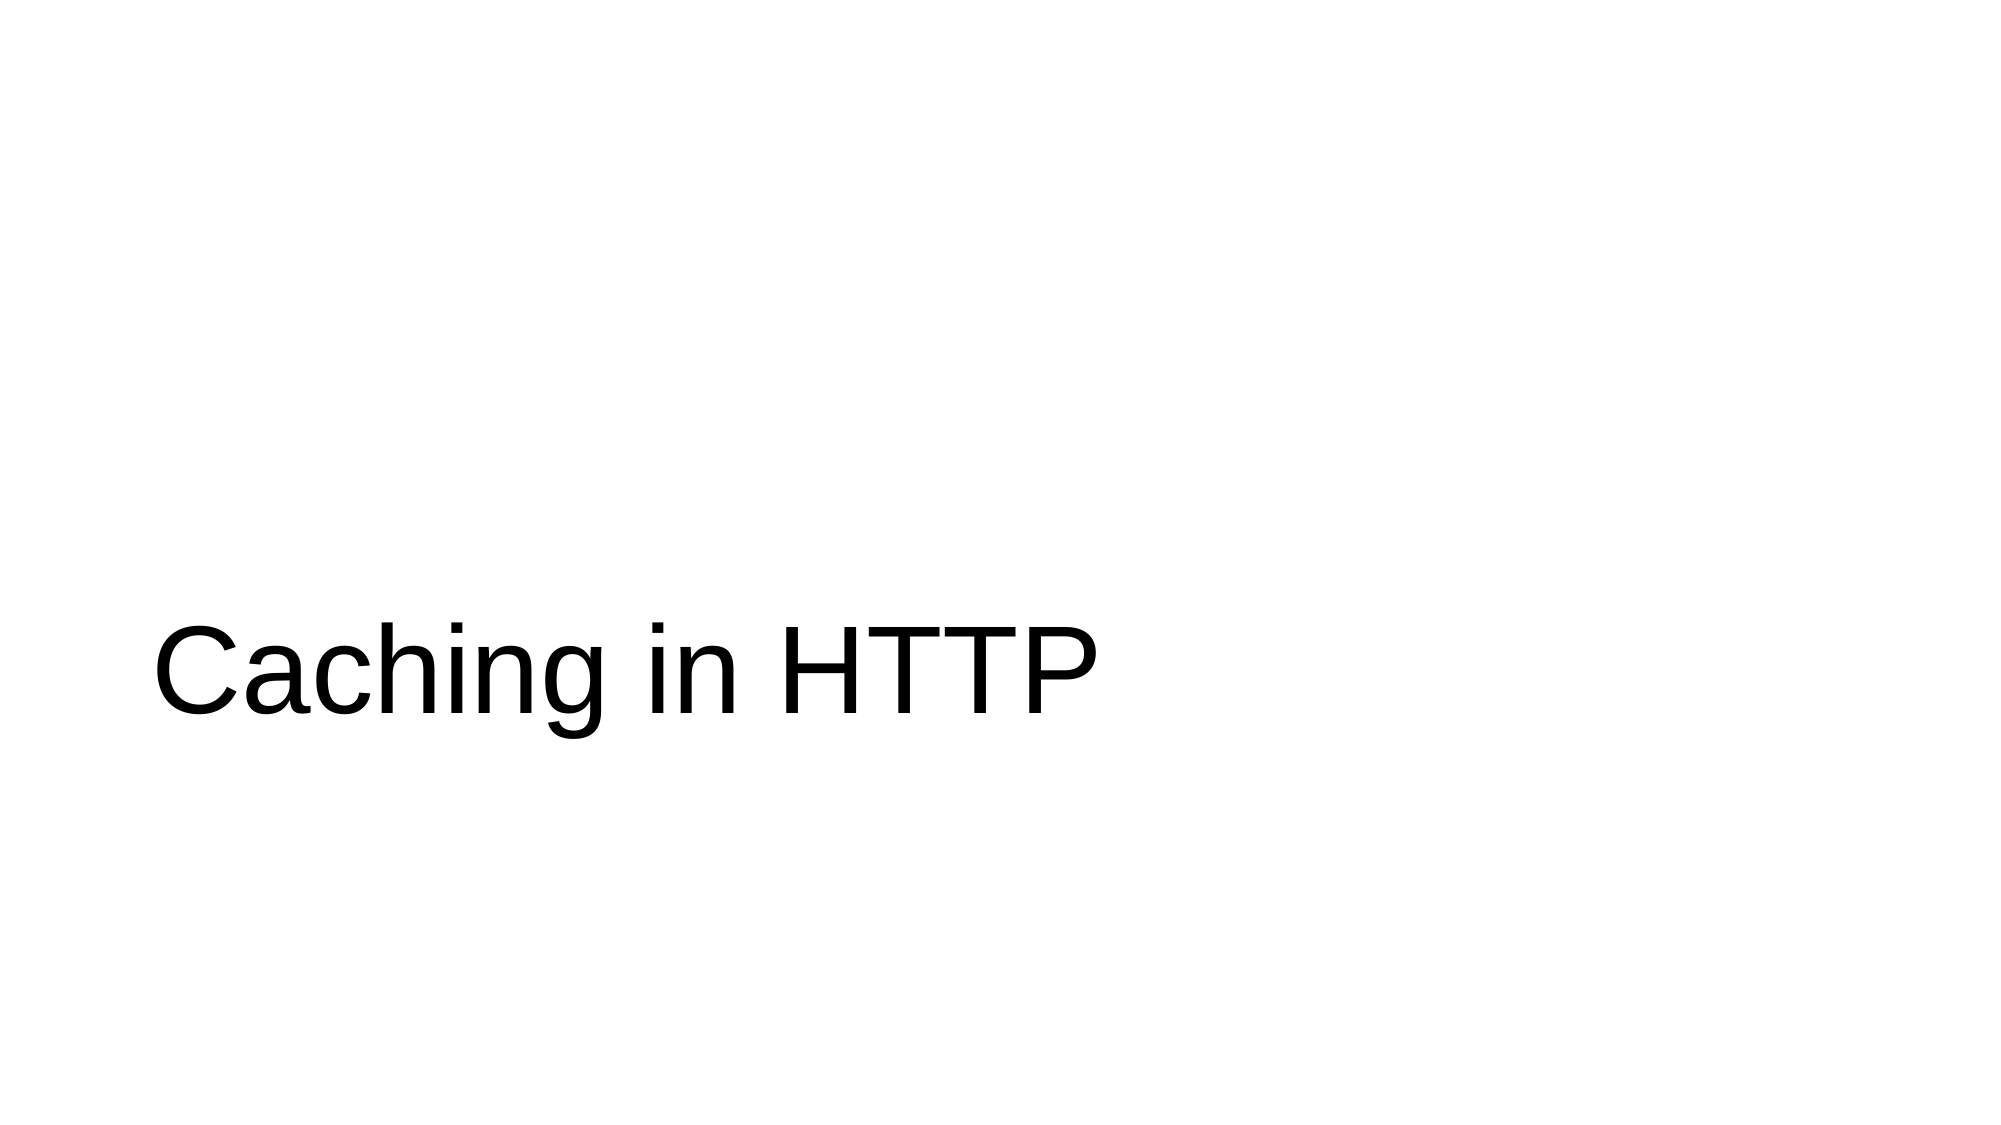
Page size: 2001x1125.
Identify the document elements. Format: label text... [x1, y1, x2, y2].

title Caching in HTTP [136, 280, 1862, 749]
